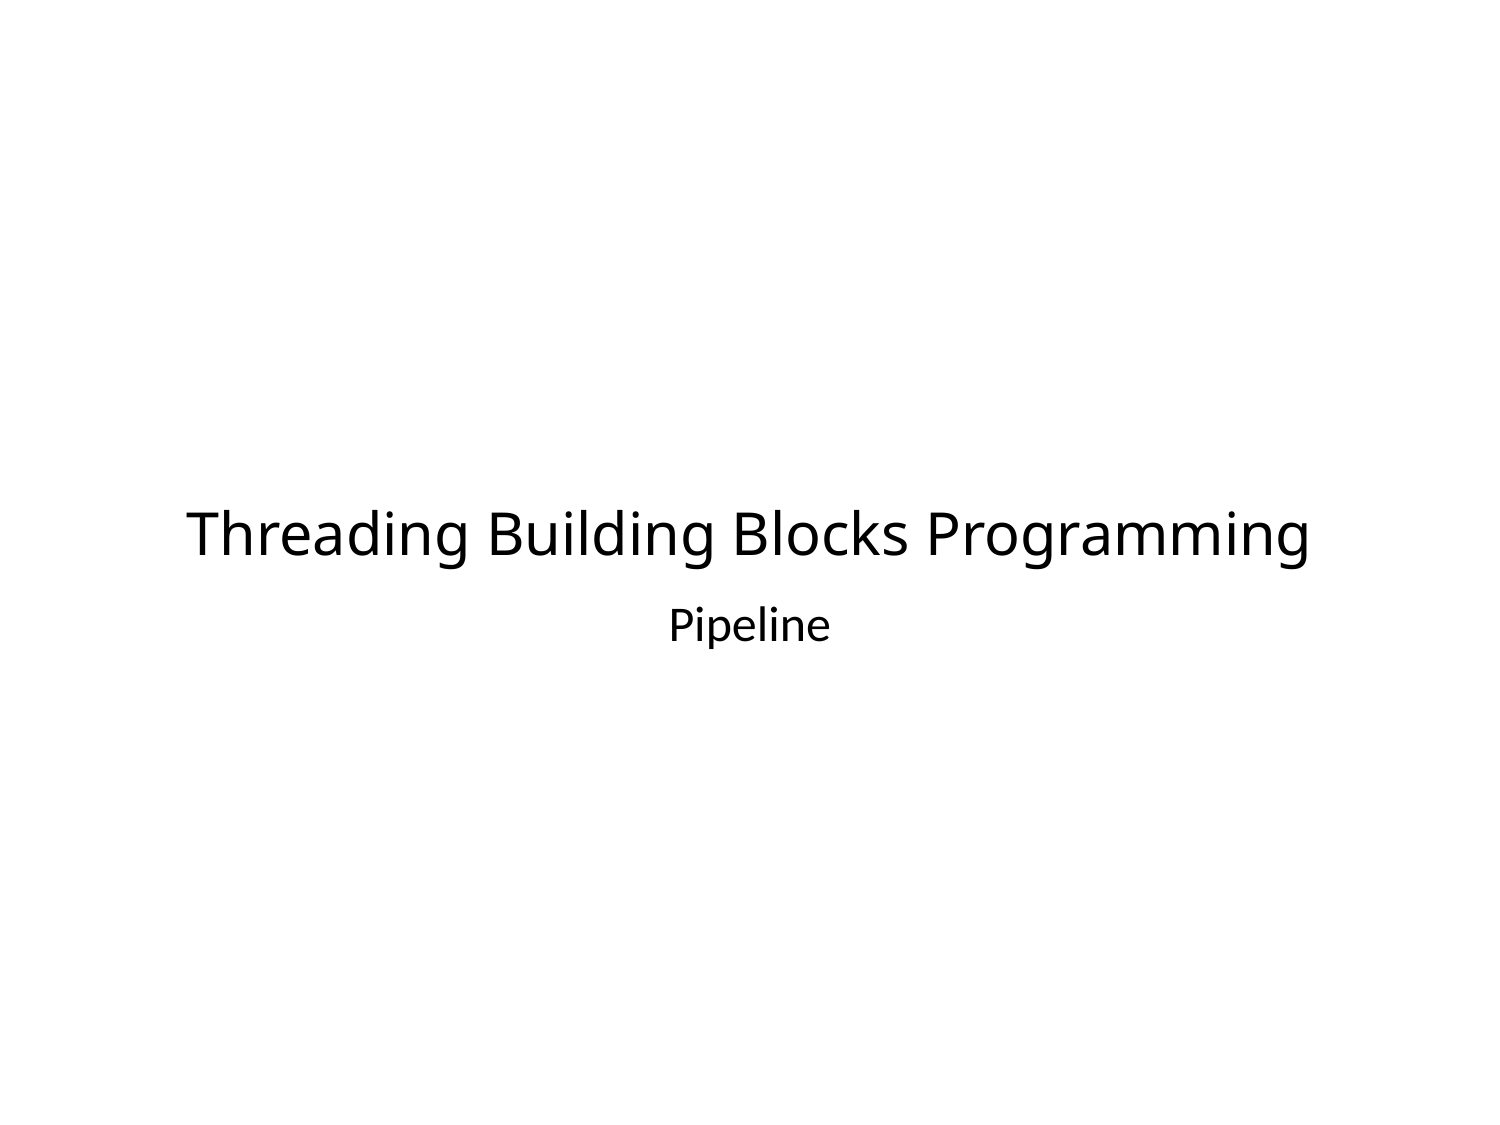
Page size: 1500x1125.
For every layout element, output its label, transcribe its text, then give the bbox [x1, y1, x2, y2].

title Threading Building Blocks Programming [112, 184, 1388, 576]
subtitle Pipeline [187, 590, 1313, 863]
